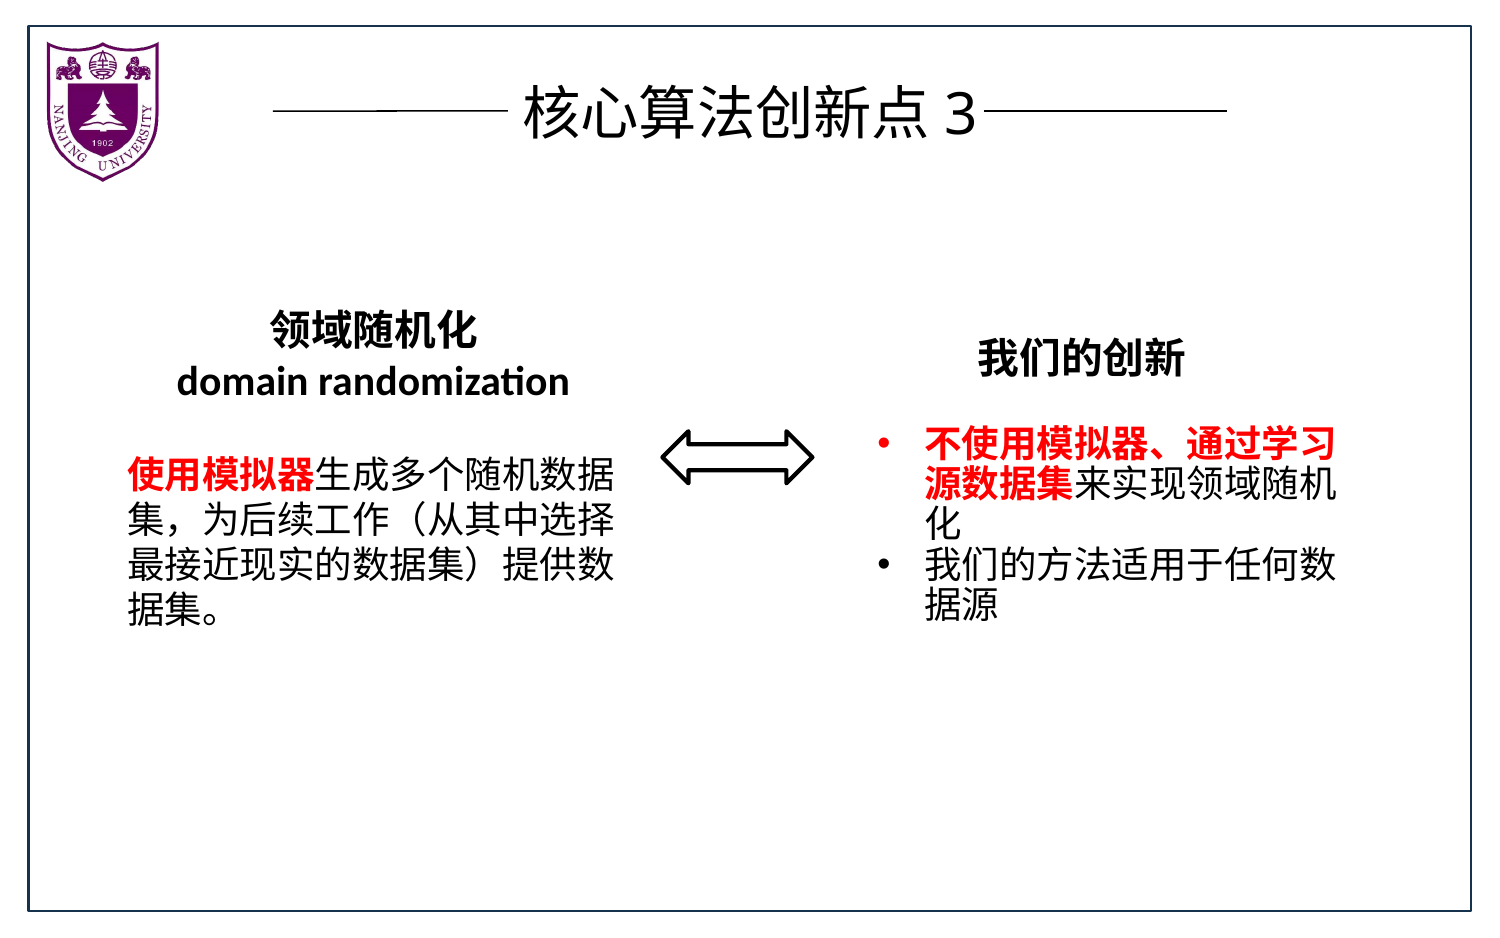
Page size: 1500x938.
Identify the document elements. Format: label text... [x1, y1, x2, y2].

text_box [28, 26, 1472, 911]
text_box 我们的创新 [962, 319, 1202, 390]
picture [89, 402, 1411, 749]
text_box 领域随机化 domain randomization [161, 296, 586, 400]
text_box [46, 41, 159, 182]
text_box 核心算法创新点3 [507, 68, 993, 154]
